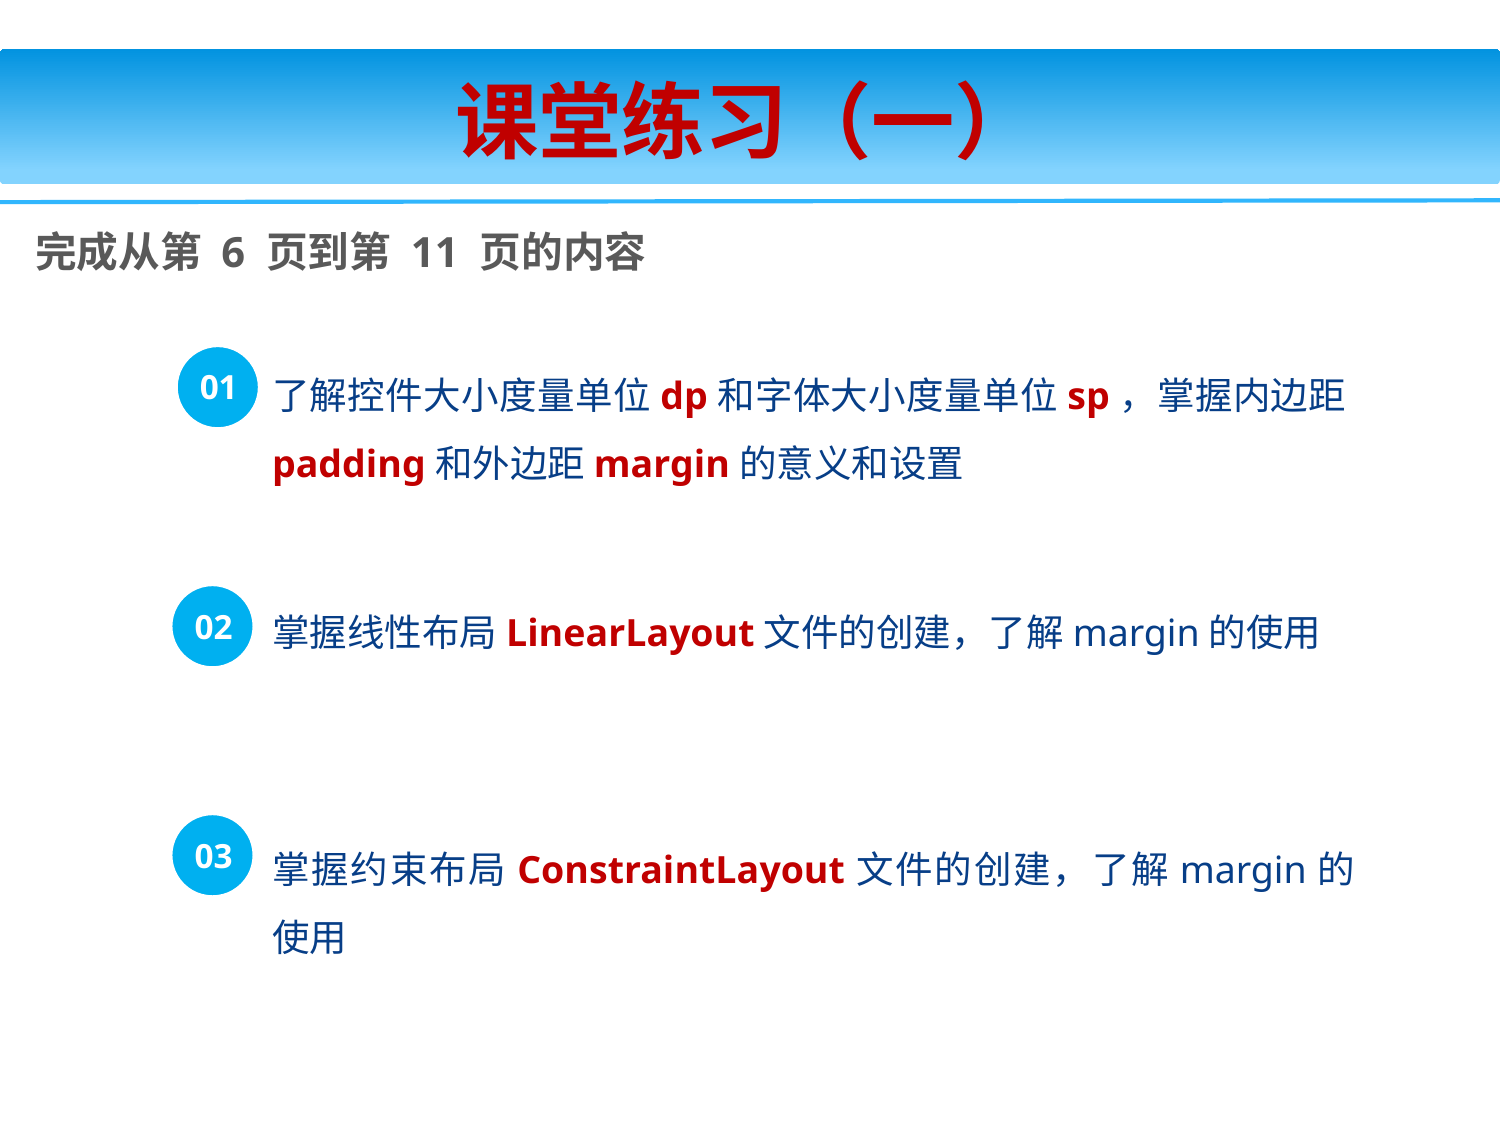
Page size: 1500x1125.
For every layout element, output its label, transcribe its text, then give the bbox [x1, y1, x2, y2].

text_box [170, 584, 255, 668]
text_box 完成从第 6 页到第 11 页的内容 [34, 219, 1459, 282]
text_box 掌握约束布局ConstraintLayout文件的创建，了解margin的使用 [272, 823, 1356, 959]
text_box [170, 813, 255, 897]
text_box 了解控件大小度量单位dp和字体大小度量单位sp，掌握内边距padding和外边距margin的意义和设置 [272, 349, 1356, 485]
text_box 课堂练习（一） [34, 54, 1459, 185]
text_box 掌握线性布局LinearLayout文件的创建，了解margin的使用 [272, 586, 1356, 655]
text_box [176, 345, 260, 429]
